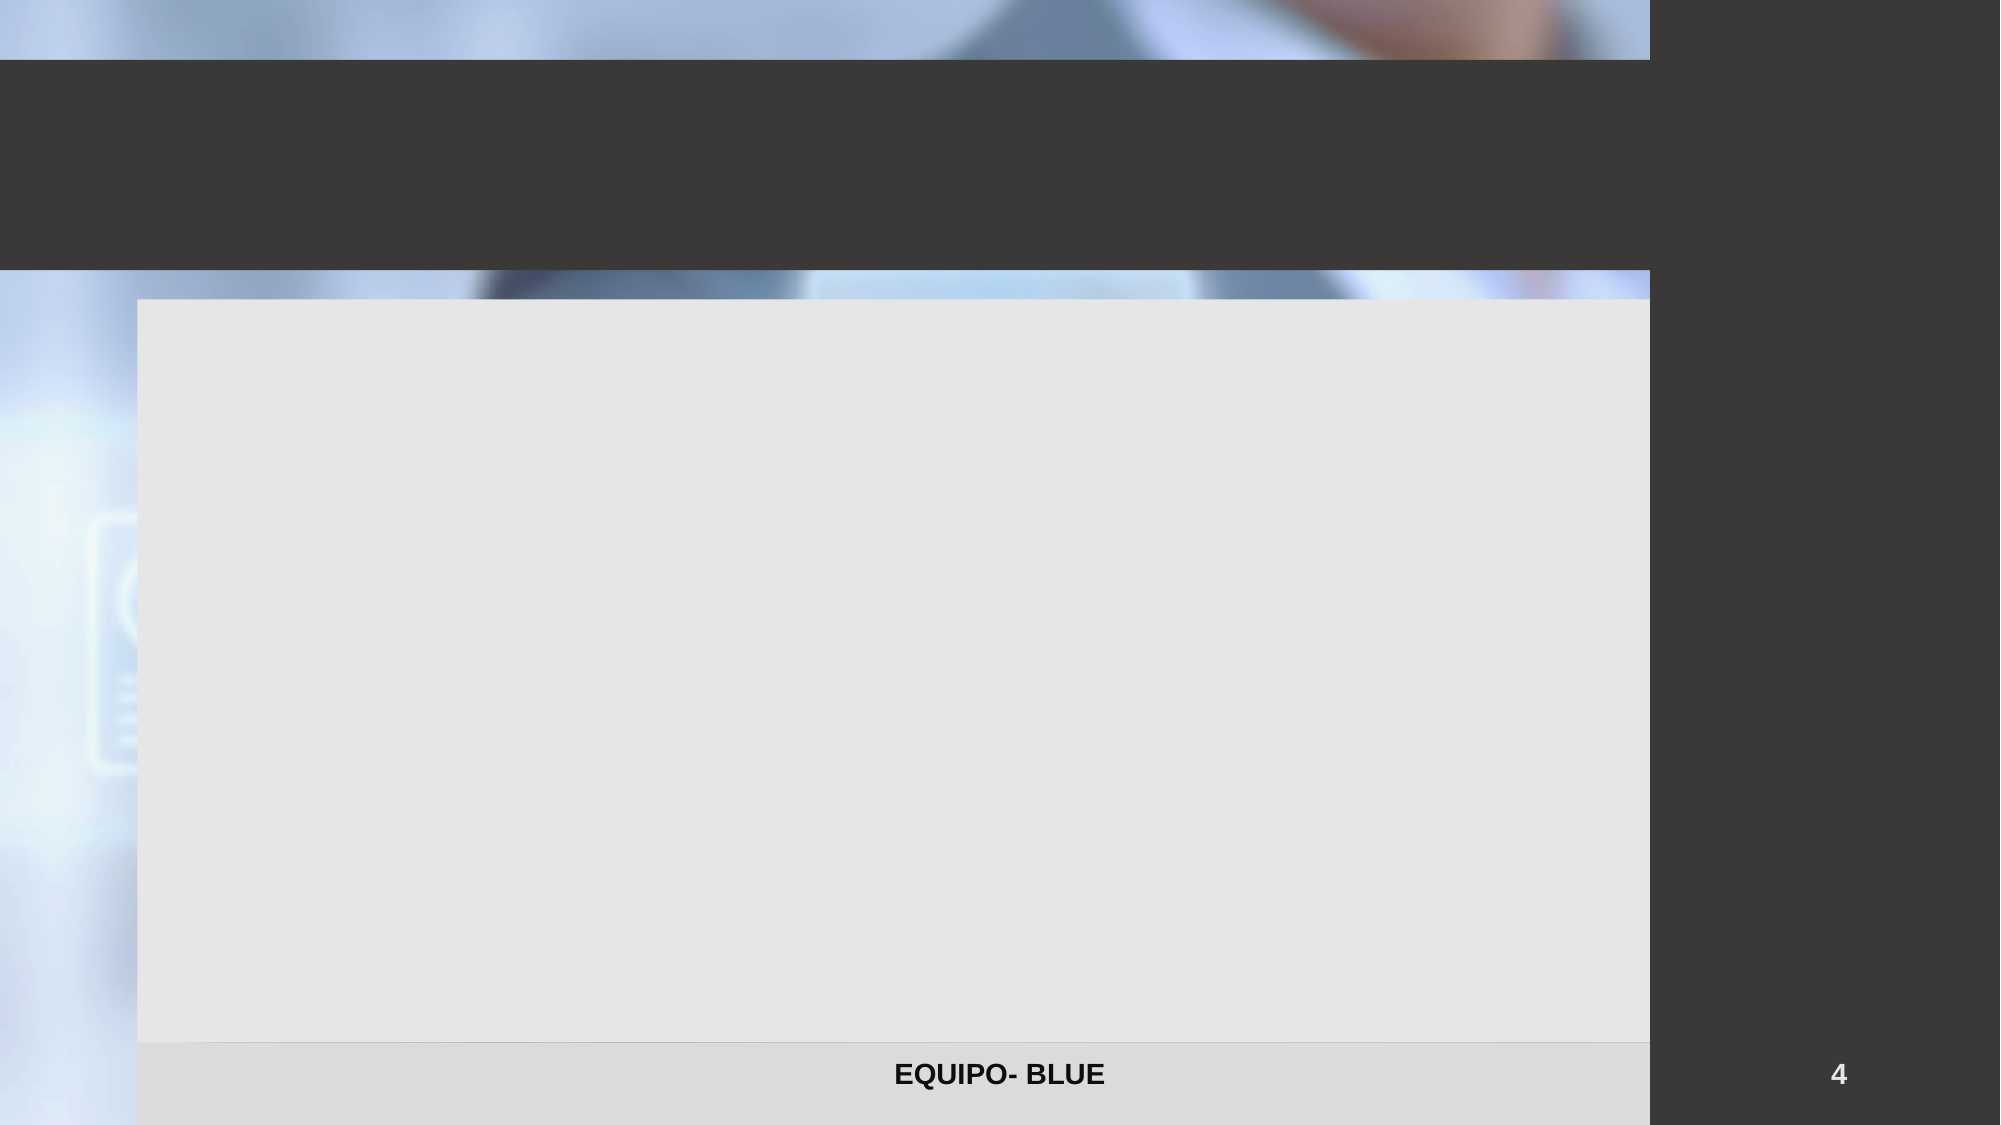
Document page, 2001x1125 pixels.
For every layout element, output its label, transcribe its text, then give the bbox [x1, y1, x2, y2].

picture [0, 271, 1650, 1125]
footer EQUIPO- BLUE [662, 1042, 1338, 1103]
slide_number 4 [1412, 1042, 1863, 1103]
picture [0, 0, 1650, 59]
